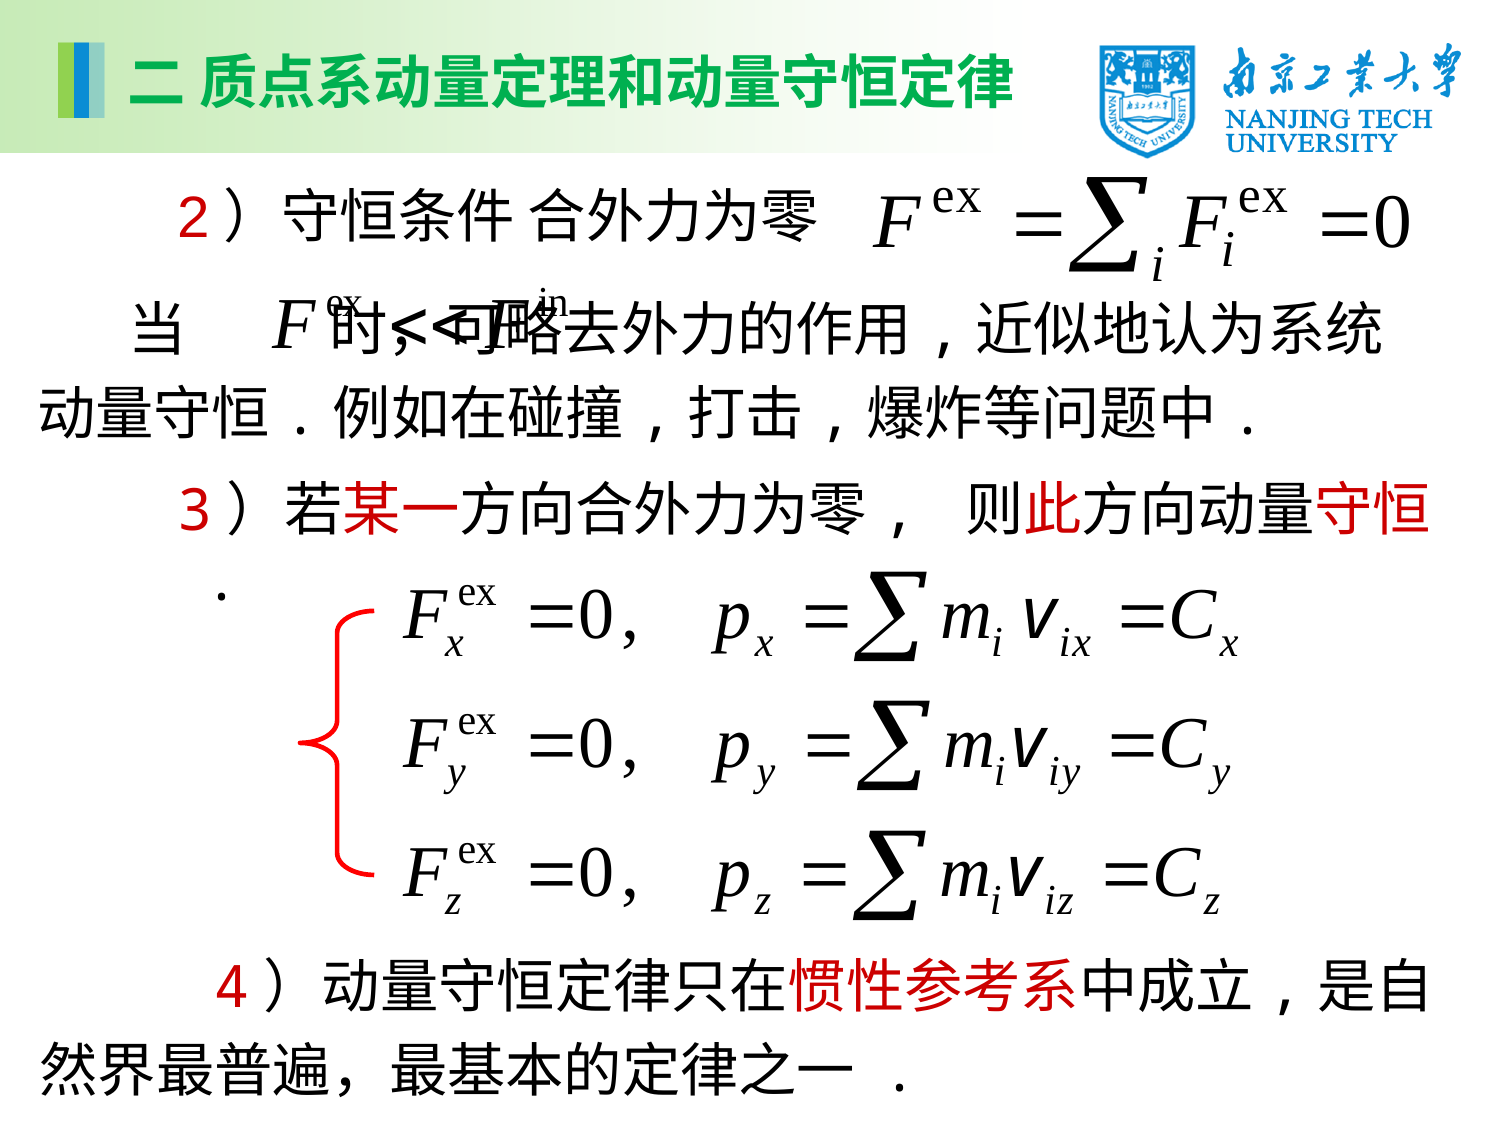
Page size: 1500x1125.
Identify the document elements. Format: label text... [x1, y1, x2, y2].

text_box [299, 559, 1251, 938]
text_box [21, 156, 1423, 463]
text_box 3）若某一方向合外力为零, 则此方向动量守恒 . [162, 464, 1488, 620]
text_box 二 质点系动量定理和动量守恒定律 [113, 37, 1030, 123]
picture [0, 0, 1500, 1125]
text_box 4）动量守恒定律只在惯性参考系中成立,是自然界最普遍，最基本的定律之一 . [24, 927, 1500, 1111]
